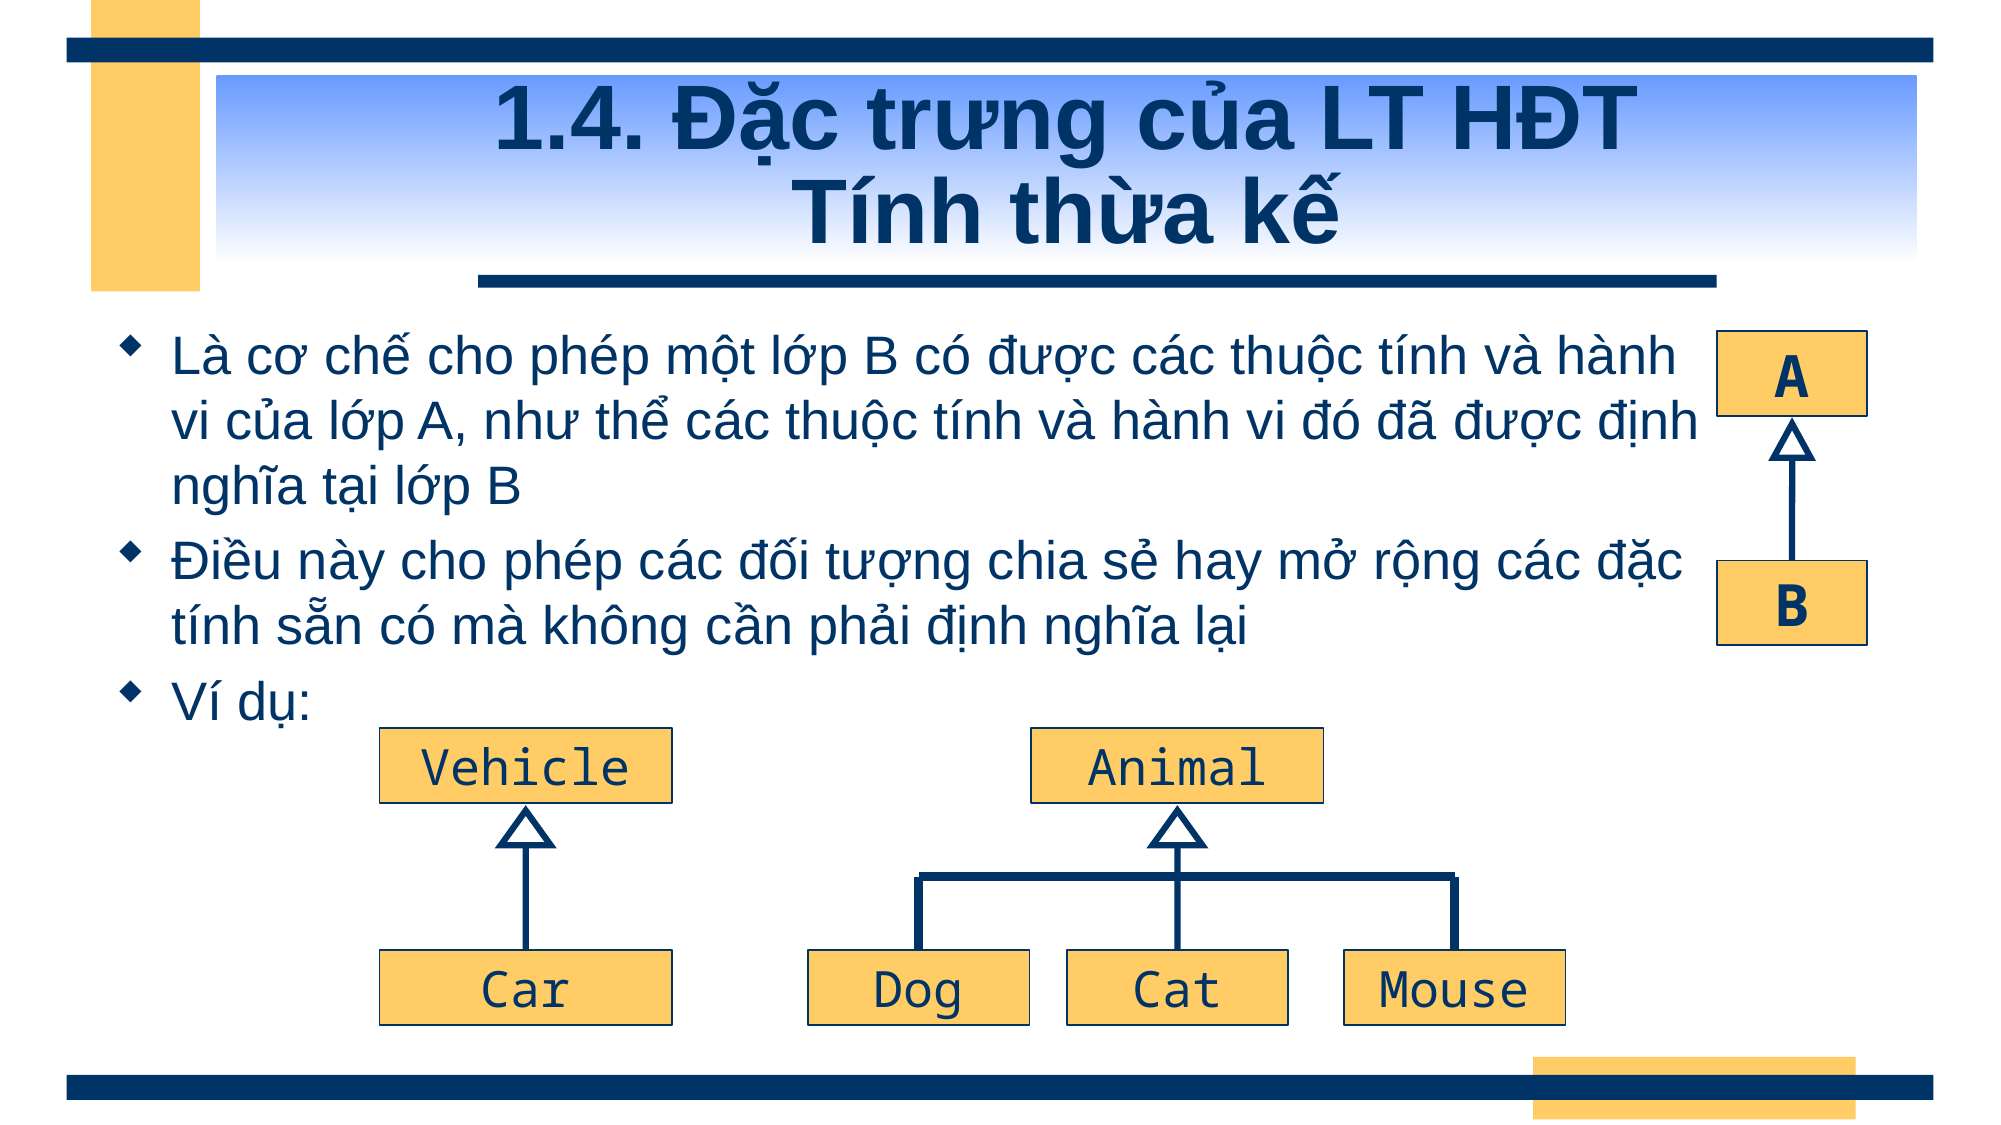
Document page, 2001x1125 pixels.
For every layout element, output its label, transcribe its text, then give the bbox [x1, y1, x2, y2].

text_box Cat [1066, 950, 1288, 1025]
text_box Car [379, 950, 672, 1025]
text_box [500, 810, 551, 950]
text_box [1716, 330, 1868, 647]
list Là cơ chế cho phép một lớp B có được các thuộc tính và hành vi của lớp A, như thể các thuộc tính và hành vi đó đã được định nghĩa tại lớp B Điều này cho phép các đối tượng chia sẻ hay mở rộng các đặc tính sẵn có mà không cần phải định nghĩa lại Ví dụ: [99, 312, 1716, 1050]
text_box Mouse [1344, 950, 1566, 1025]
text_box Dog [808, 950, 1030, 1025]
text_box Vehicle [379, 728, 672, 803]
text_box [1152, 810, 1203, 950]
text_box Animal [1031, 728, 1324, 803]
title 1.4. Đặc trưng của LT HĐT Tính thừa kế [216, 75, 1917, 263]
